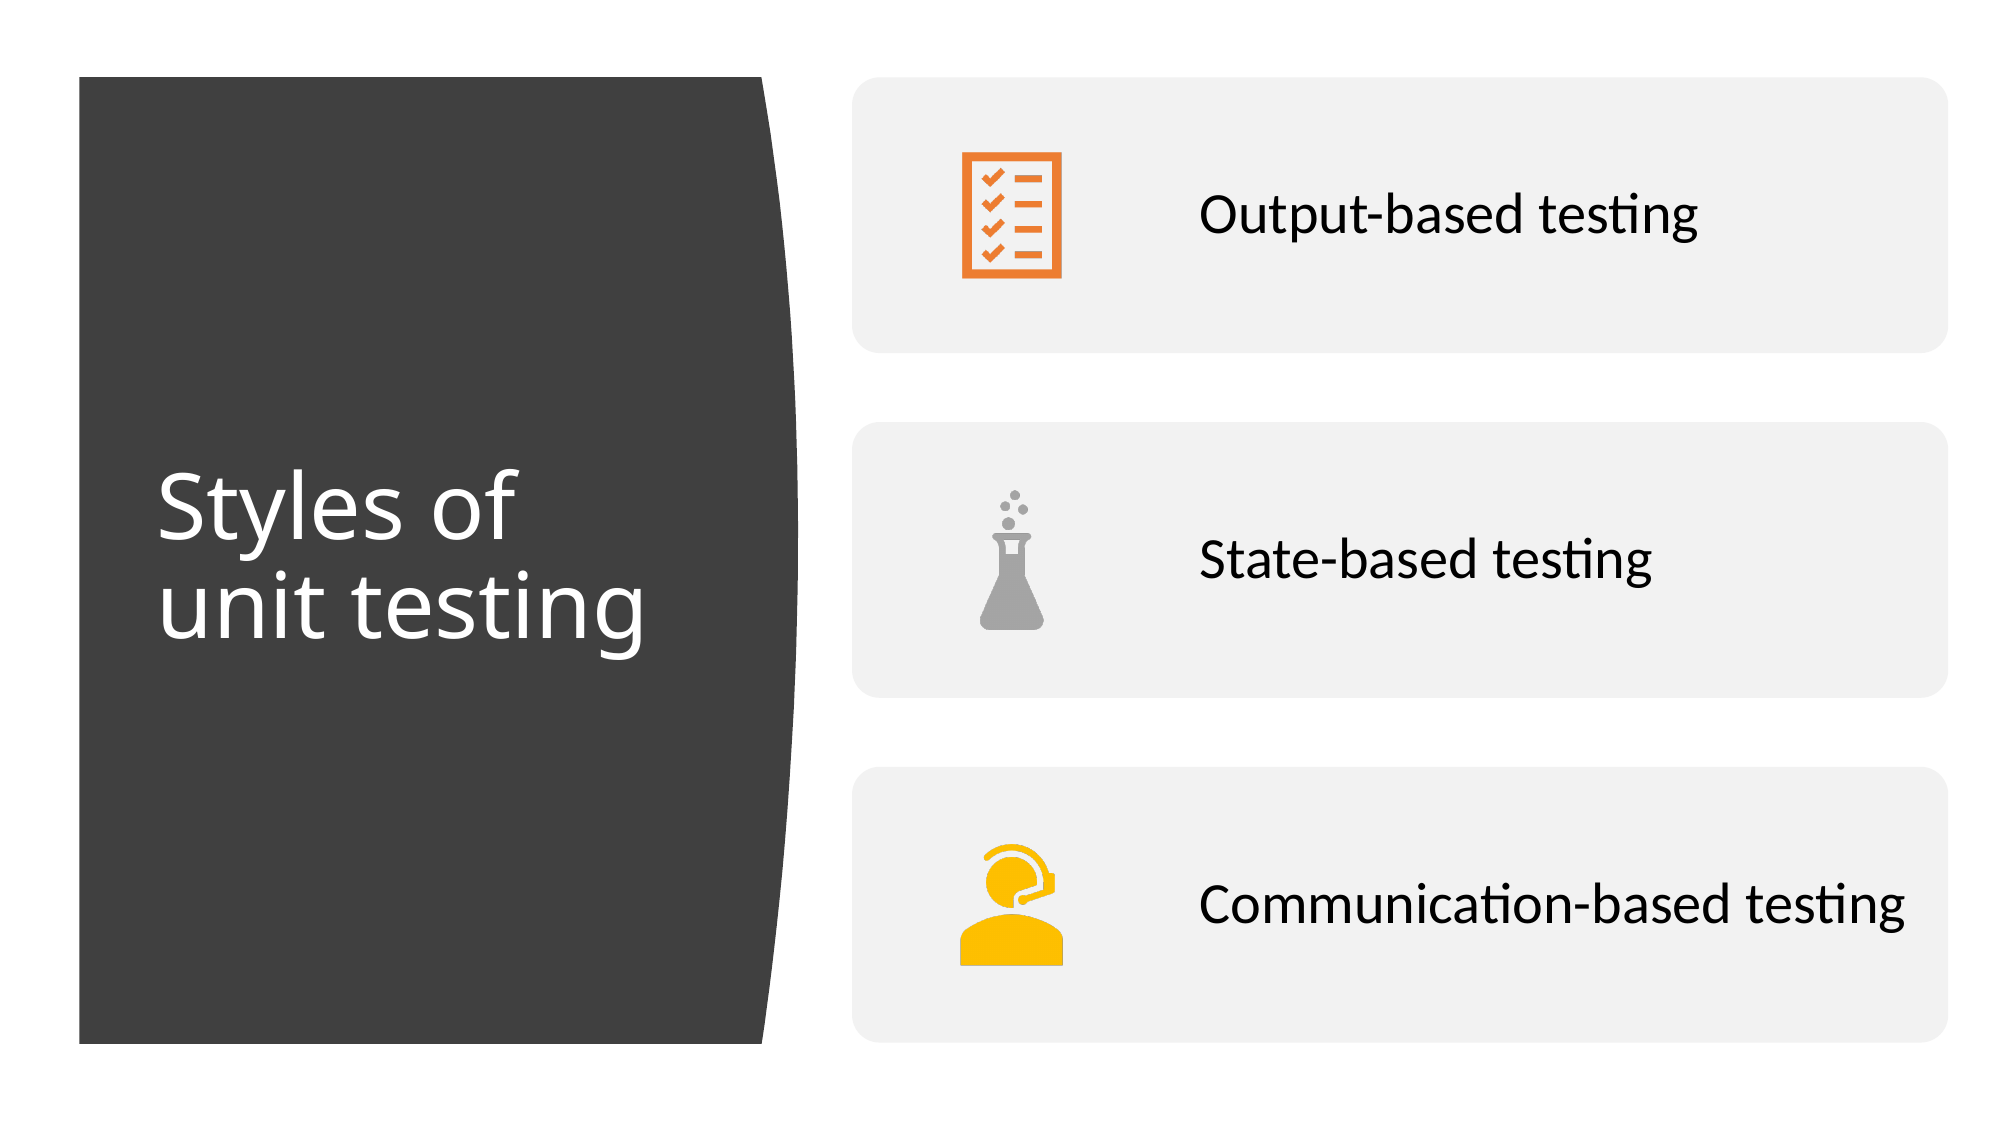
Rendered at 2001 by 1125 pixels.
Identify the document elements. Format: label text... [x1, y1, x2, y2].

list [852, 77, 1949, 1043]
text_box [78, 76, 800, 1045]
title Styles of unit testing [141, 166, 702, 953]
